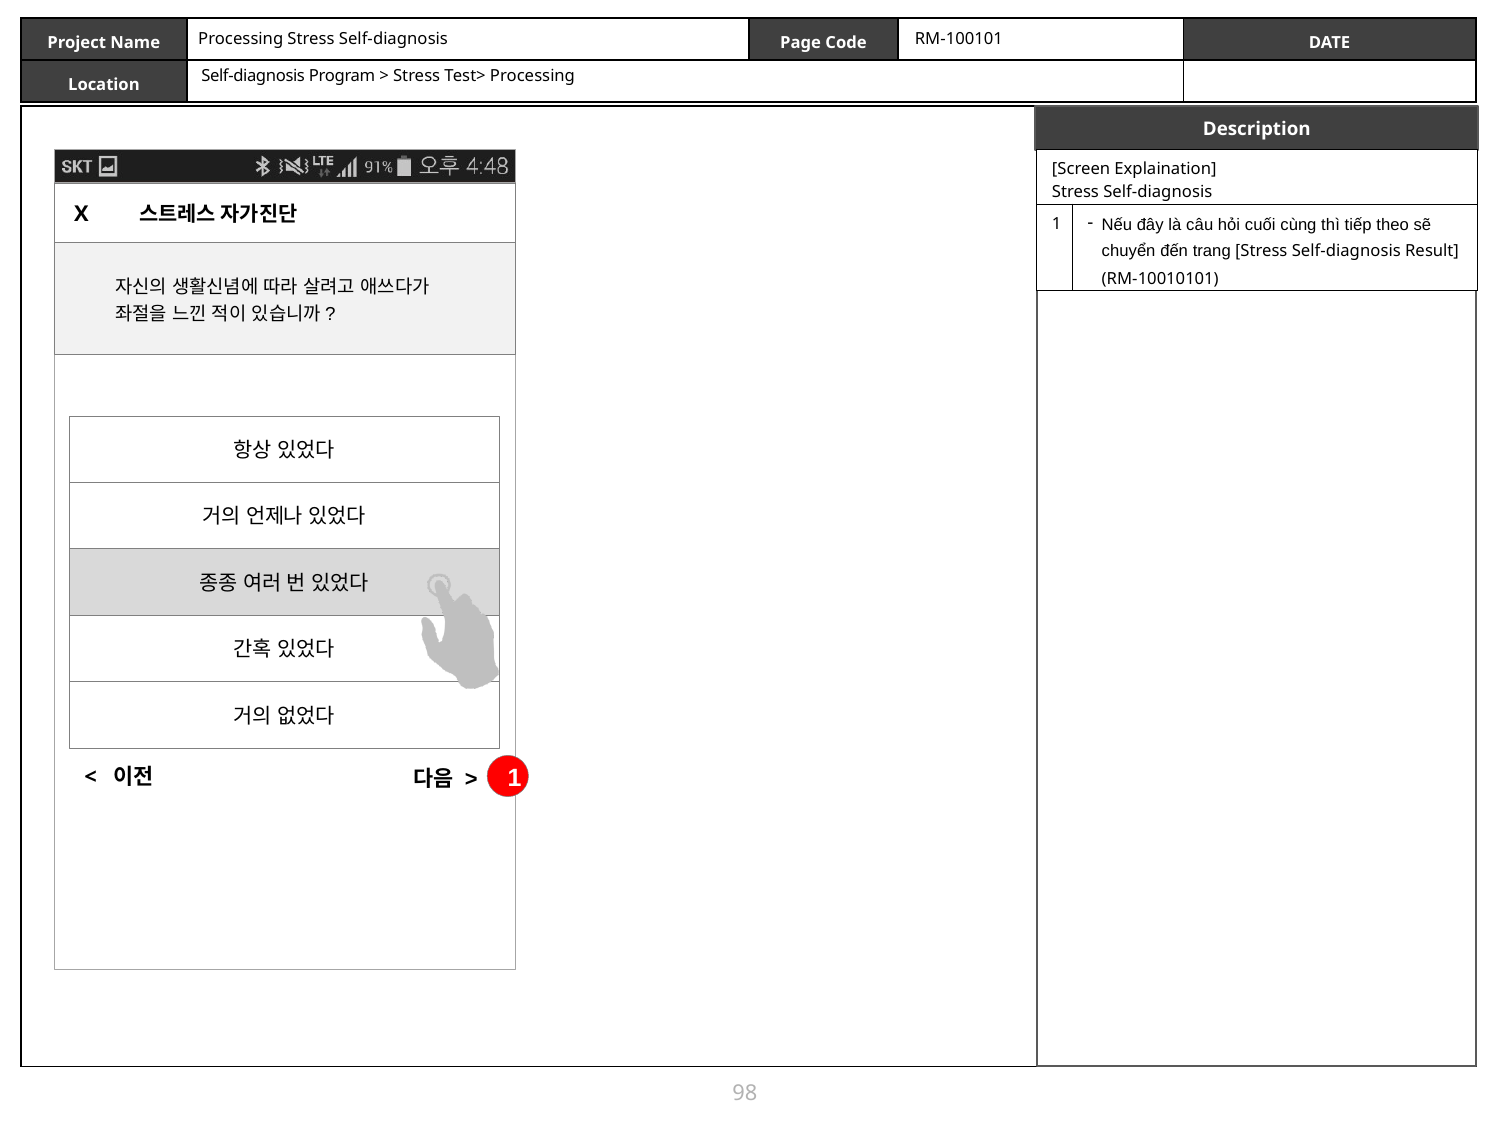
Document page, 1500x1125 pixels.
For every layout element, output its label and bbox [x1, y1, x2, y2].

table_cell [1073, 205, 1477, 290]
text_box [52, 148, 531, 970]
table_cell [1037, 205, 1072, 290]
text_box [899, 20, 1018, 55]
slide_number [569, 1063, 920, 1124]
picture [392, 563, 529, 700]
table_header [1037, 150, 1477, 204]
text_box [186, 57, 595, 93]
text_box [183, 20, 464, 55]
